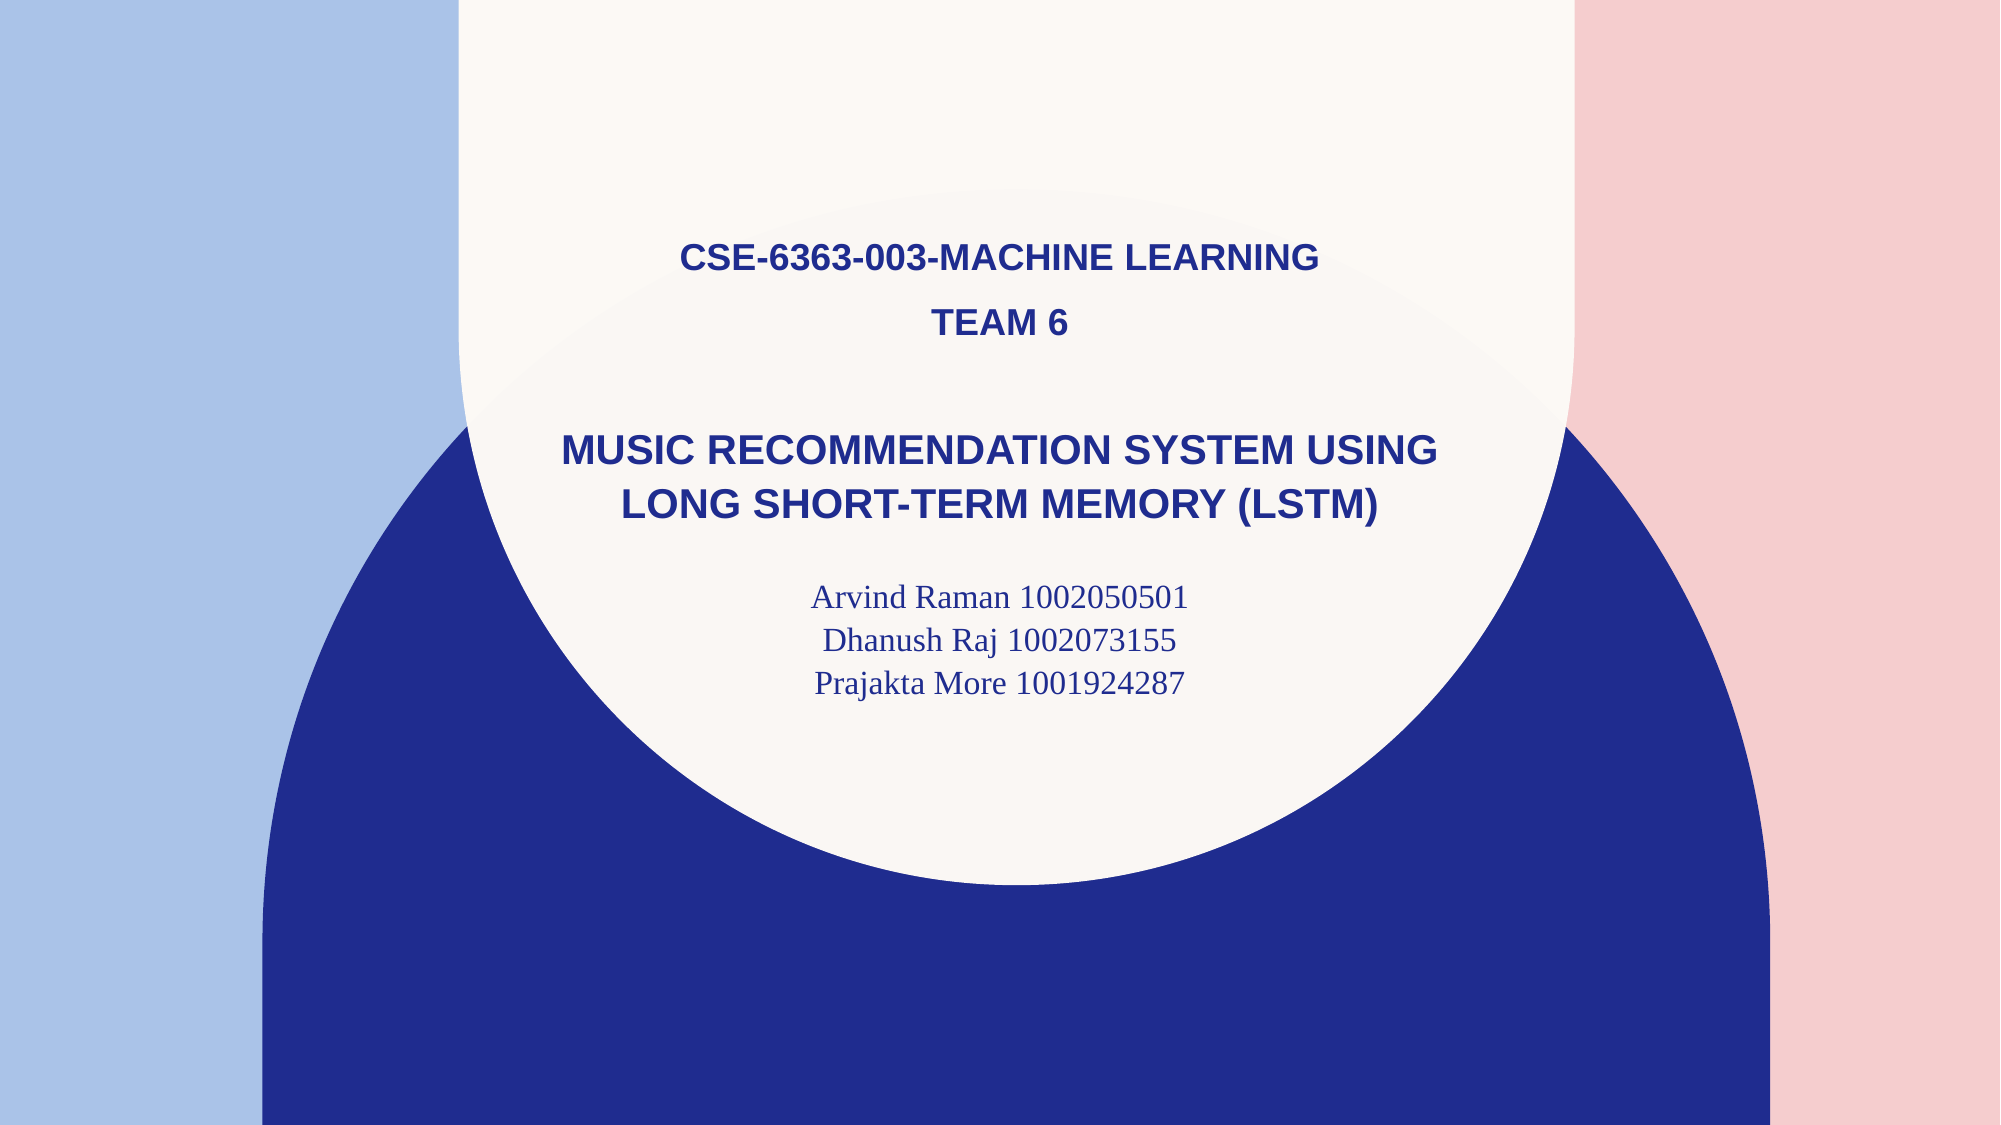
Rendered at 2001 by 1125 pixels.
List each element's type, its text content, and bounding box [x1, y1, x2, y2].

subtitle Arvind Raman 1002050501 Dhanush Raj 1002073155 Prajakta More 1001924287 [712, 570, 1287, 717]
text_box CSE-6363-003-Machine Learning Team 6 [573, 230, 1427, 343]
title Music Recommendation System using Long Short-Term Memory (LSTM) [557, 324, 1443, 528]
